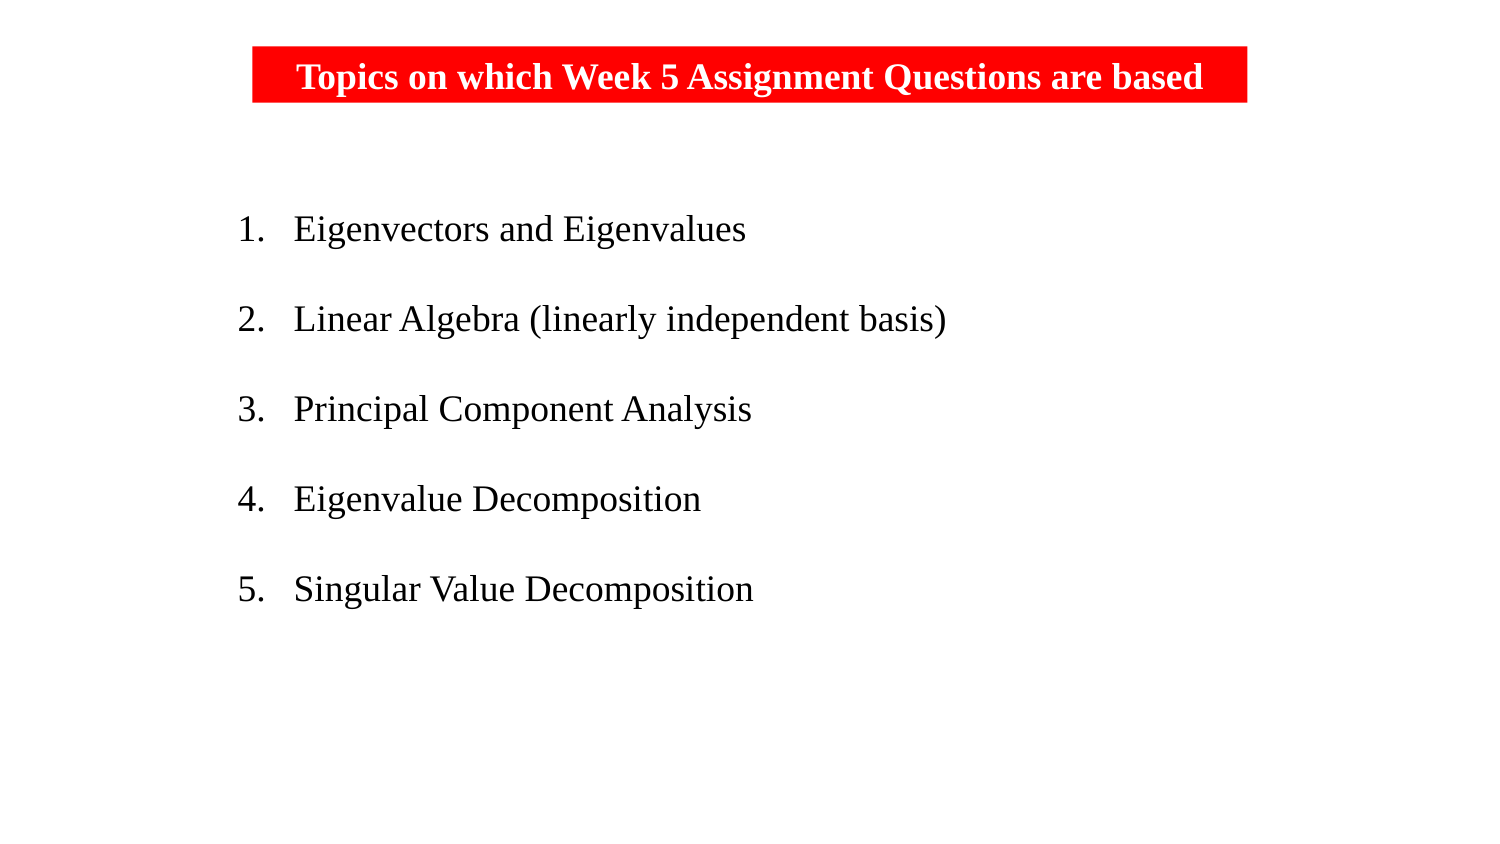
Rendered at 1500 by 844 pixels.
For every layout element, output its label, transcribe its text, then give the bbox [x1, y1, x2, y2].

text_box Topics on which Week 5 Assignment Questions are based [252, 46, 1248, 103]
text_box Eigenvectors and Eigenvalues Linear Algebra (linearly independent basis) Principal Component Analysis Eigenvalue Decomposition Singular Value Decomposition [226, 198, 1407, 615]
